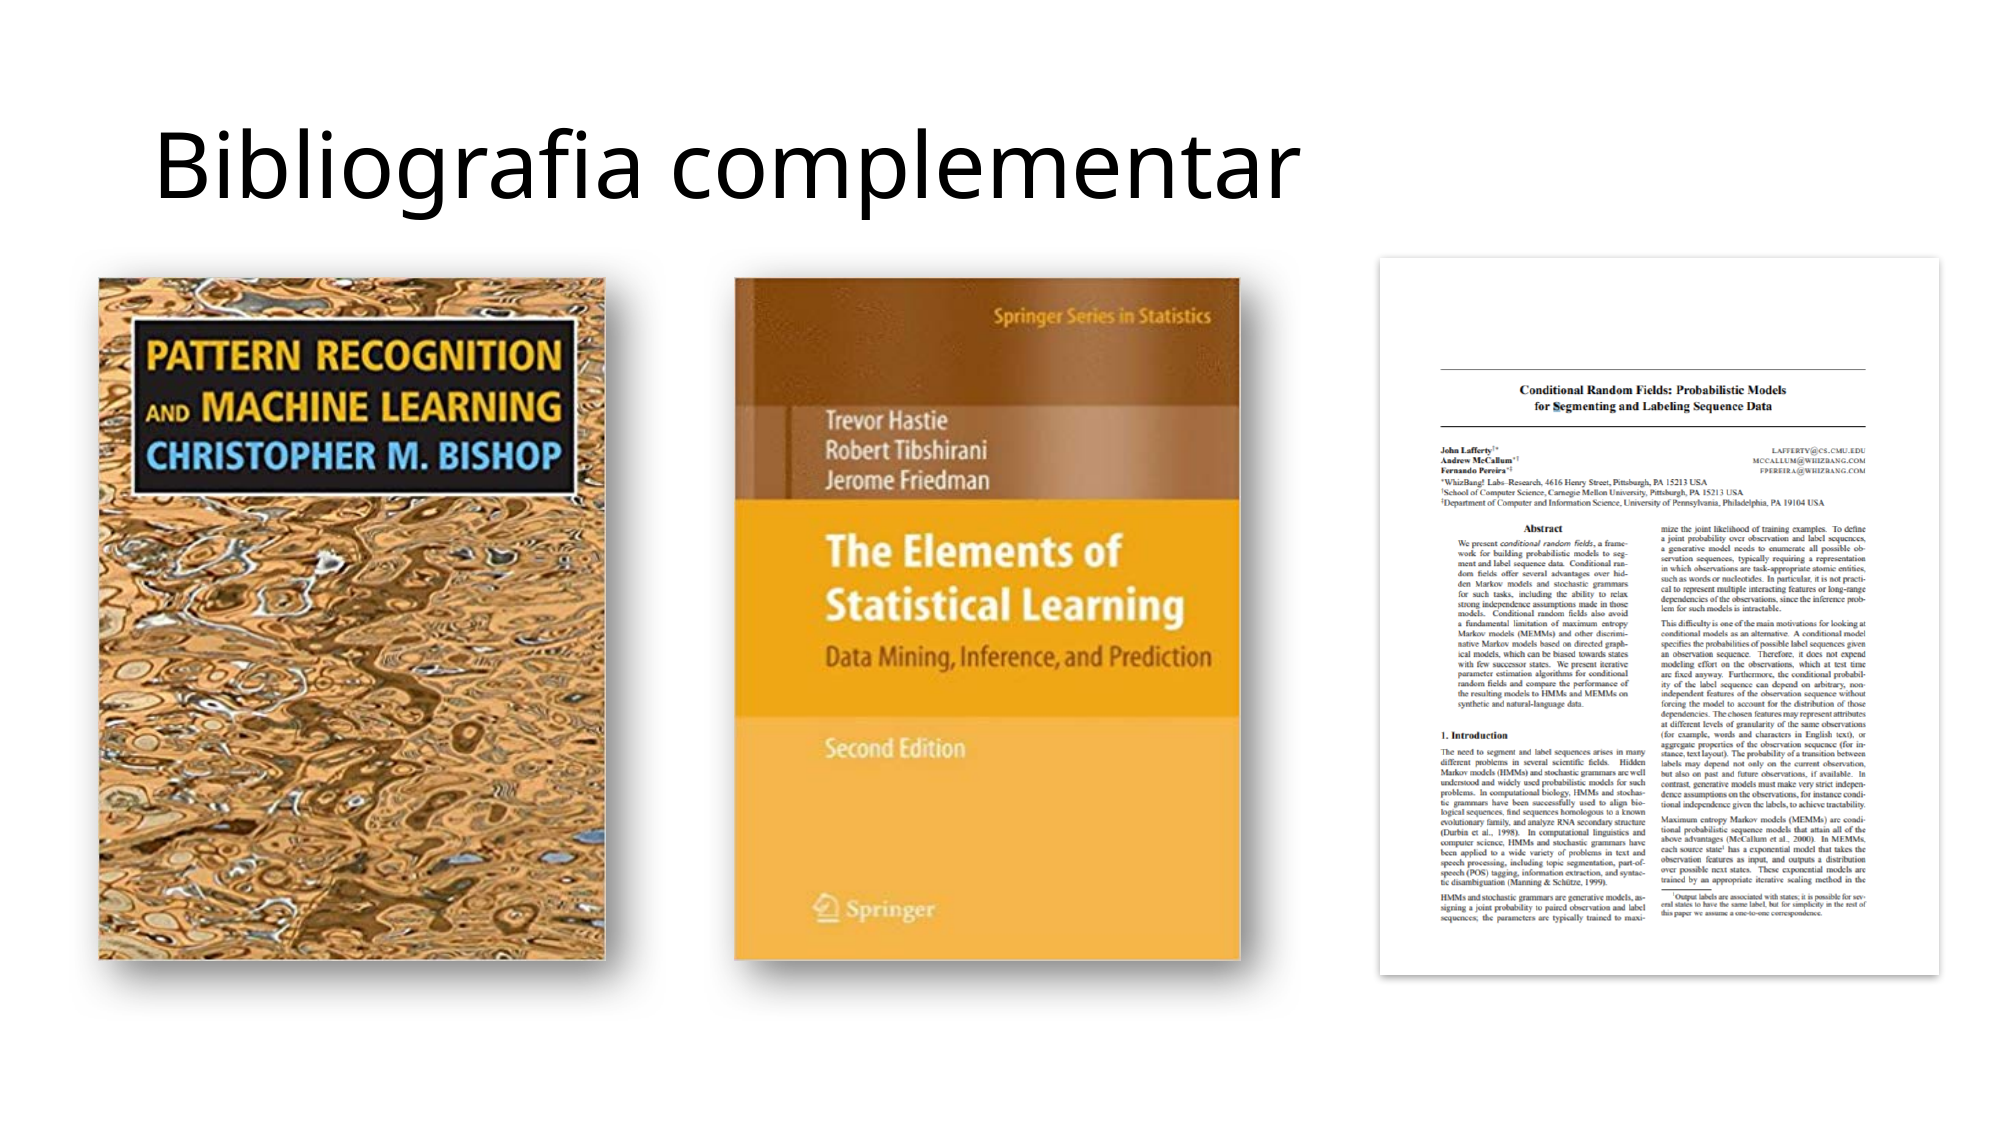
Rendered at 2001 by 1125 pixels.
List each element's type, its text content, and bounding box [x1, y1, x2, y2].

title Bibliografia complementar [137, 59, 1863, 278]
picture [98, 277, 606, 961]
picture [1394, 272, 1925, 961]
picture [734, 277, 1241, 961]
